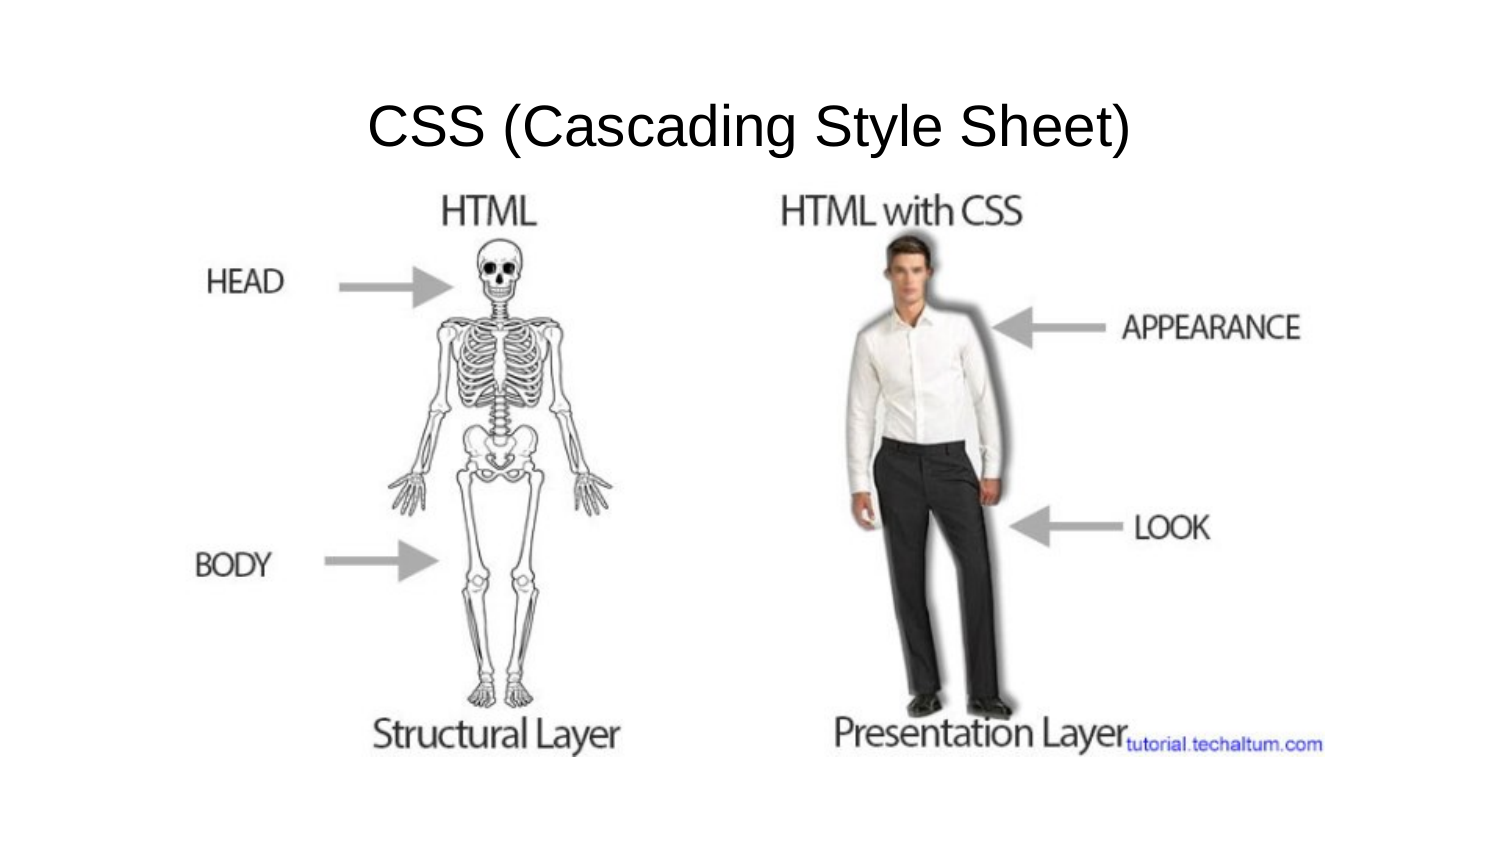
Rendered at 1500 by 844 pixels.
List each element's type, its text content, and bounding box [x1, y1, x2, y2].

picture [174, 181, 1326, 757]
title CSS (Cascading Style Sheet) [51, 72, 1449, 167]
